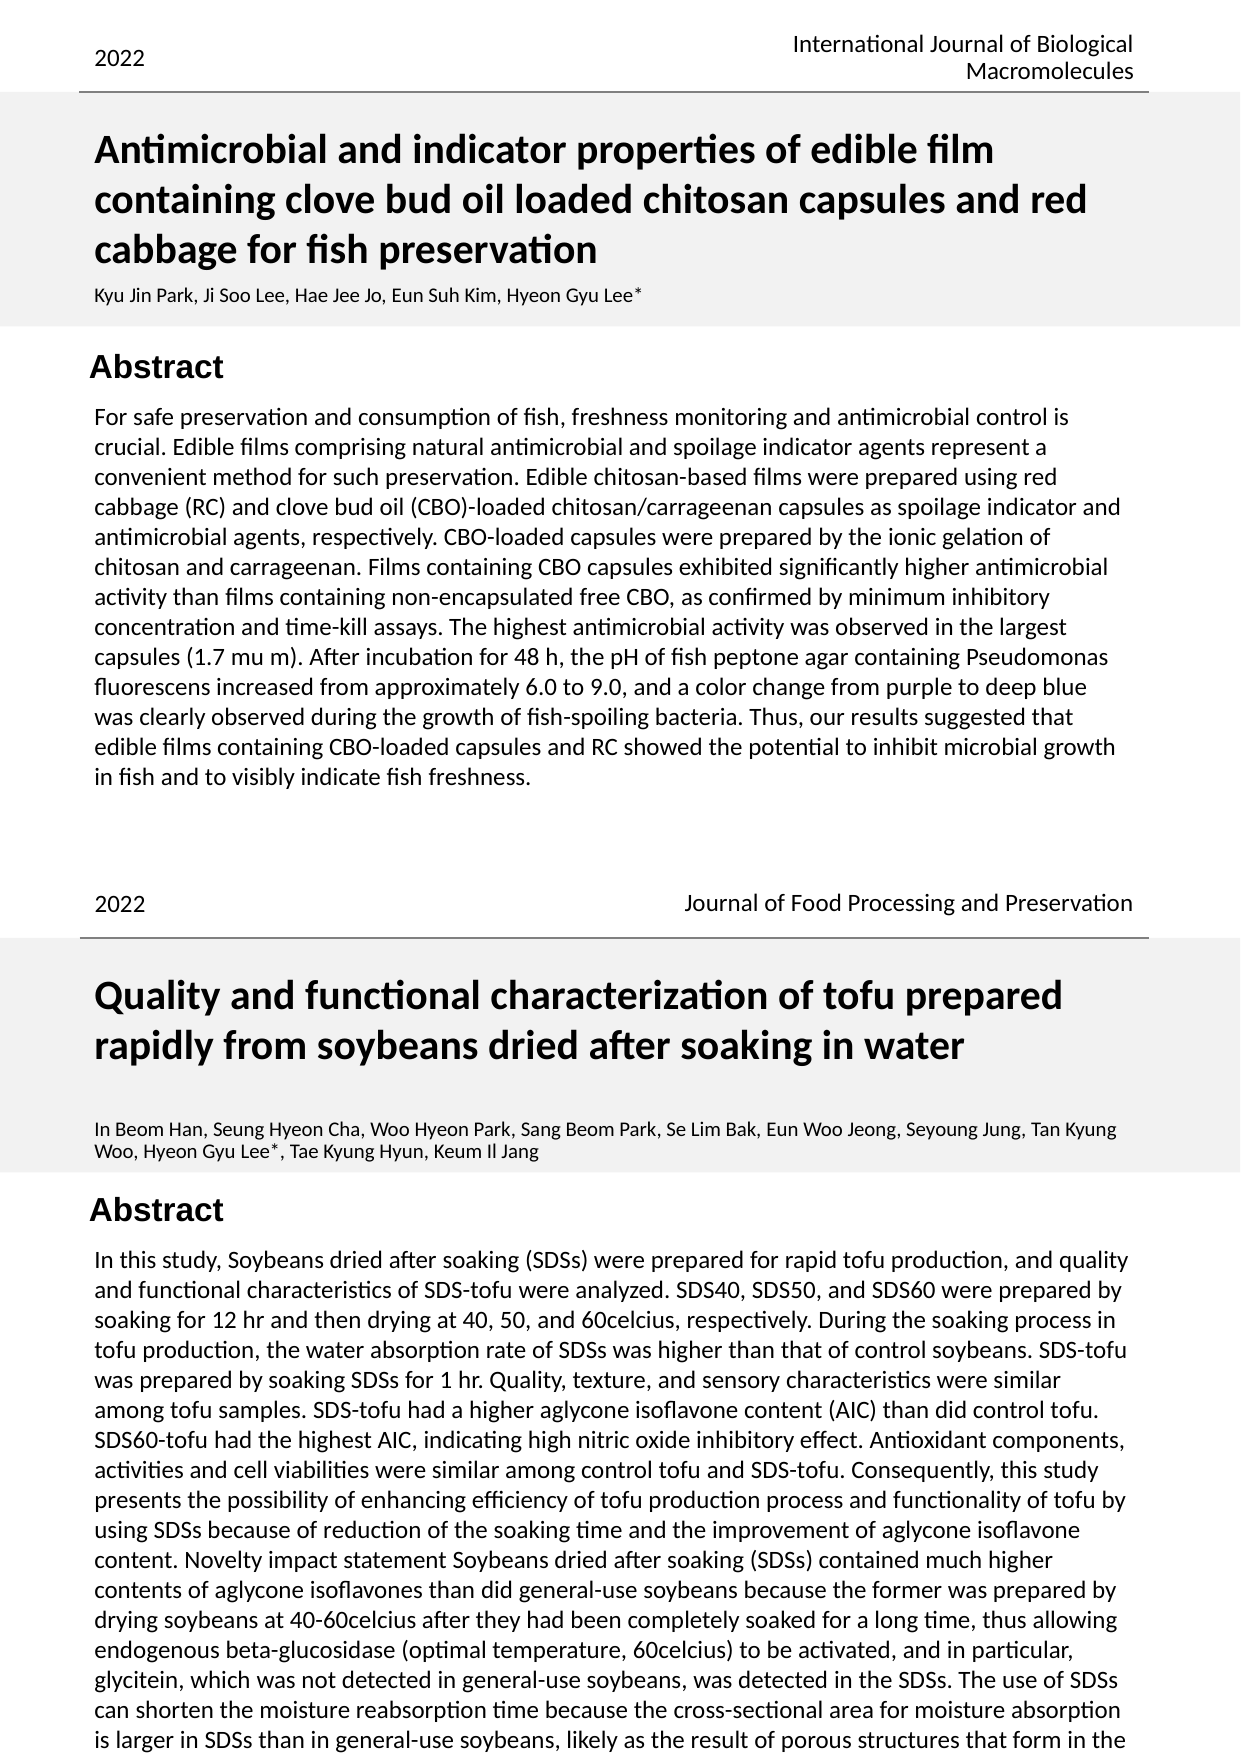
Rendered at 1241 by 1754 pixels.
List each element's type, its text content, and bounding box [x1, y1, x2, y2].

list International Journal of Biological Macromolecules [620, 30, 1150, 86]
list In this study, Soybeans dried after soaking (SDSs) were prepared for rapid tofu production, and quality and functional characteristics of SDS-tofu were analyzed. SDS40, SDS50, and SDS60 were prepared by soaking for 12 hr and then drying at 40, 50, and 60celcius, respectively. During the soaking process in tofu production, the water absorption rate of SDSs was higher than that of control soybeans. SDS-tofu was prepared by soaking SDSs for 1 hr. Quality, texture, and sensory characteristics were similar among tofu samples. SDS-tofu had a higher aglycone isoflavone content (AIC) than did control tofu. SDS60-tofu had the highest AIC, indicating high nitric oxide inhibitory effect. Antioxidant components, activities and cell viabilities were similar among control tofu and SDS-tofu. Consequently, this study presents the possibility of enhancing efficiency of tofu production process and functionality of tofu by using SDSs because of reduction of the soaking time and the improvement of aglycone isoflavone content. Novelty impact statement Soybeans dried after soaking (SDSs) contained much higher contents of aglycone isoflavones than did general-use soybeans because the former was prepared by drying soybeans at 40-60celcius after they had been completely soaked for a long time, thus allowing endogenous beta-glucosidase (optimal temperature, 60celcius) to be activated, and in particular, glycitein, which was not detected in general-use soybeans, was detected in the SDSs. The use of SDSs can shorten the moisture reabsorption time because the cross-sectional area for moisture absorption is larger in SDSs than in general-use soybeans, likely as the result of porous structures that form in the soybean as it dries after swelling from being soaked. By manufacturing tofu using SDSs, tofu with enhanced characteristics, can be produced quickly due to improvement of the manufacturing process, namely, the time needed for soaking is shorter, and the resulting tofu has a higher content of aglycone isoflavones from the conversion of isoflavones to aglycone isoflavones. [79, 1236, 1150, 1664]
list Quality and functional characterization of tofu prepared rapidly from soybeans dried after soaking in water [79, 960, 1148, 1101]
list 2022 [79, 876, 408, 932]
list Kyu Jin Park, Ji Soo Lee, Hae Jee Jo, Eun Suh Kim, Hyeon Gyu Lee* [79, 268, 1150, 324]
list For safe preservation and consumption of fish, freshness monitoring and antimicrobial control is crucial. Edible films comprising natural antimicrobial and spoilage indicator agents represent a convenient method for such preservation. Edible chitosan-based films were prepared using red cabbage (RC) and clove bud oil (CBO)-loaded chitosan/carrageenan capsules as spoilage indicator and antimicrobial agents, respectively. CBO-loaded capsules were prepared by the ionic gelation of chitosan and carrageenan. Films containing CBO capsules exhibited significantly higher antimicrobial activity than films containing non-encapsulated free CBO, as confirmed by minimum inhibitory concentration and time-kill assays. The highest antimicrobial activity was observed in the largest capsules (1.7 mu m). After incubation for 48 h, the pH of fish peptone agar containing Pseudomonas fluorescens increased from approximately 6.0 to 9.0, and a color change from purple to deep blue was clearly observed during the growth of fish-spoiling bacteria. Thus, our results suggested that edible films containing CBO-loaded capsules and RC showed the potential to inhibit microbial growth in fish and to visibly indicate fish freshness. [79, 393, 1150, 824]
list In Beom Han, Seung Hyeon Cha, Woo Hyeon Park, Sang Beom Park, Se Lim Bak, Eun Woo Jeong, Seyoung Jung, Tan Kyung Woo, Hyeon Gyu Lee*, Tae Kyung Hyun, Keum Il Jang [79, 1113, 1150, 1169]
list 2022 [79, 30, 408, 86]
list Journal of Food Processing and Preservation [620, 875, 1150, 931]
list Antimicrobial and indicator properties of edible film containing clove bud oil loaded chitosan capsules and red cabbage for fish preservation [79, 114, 1148, 255]
